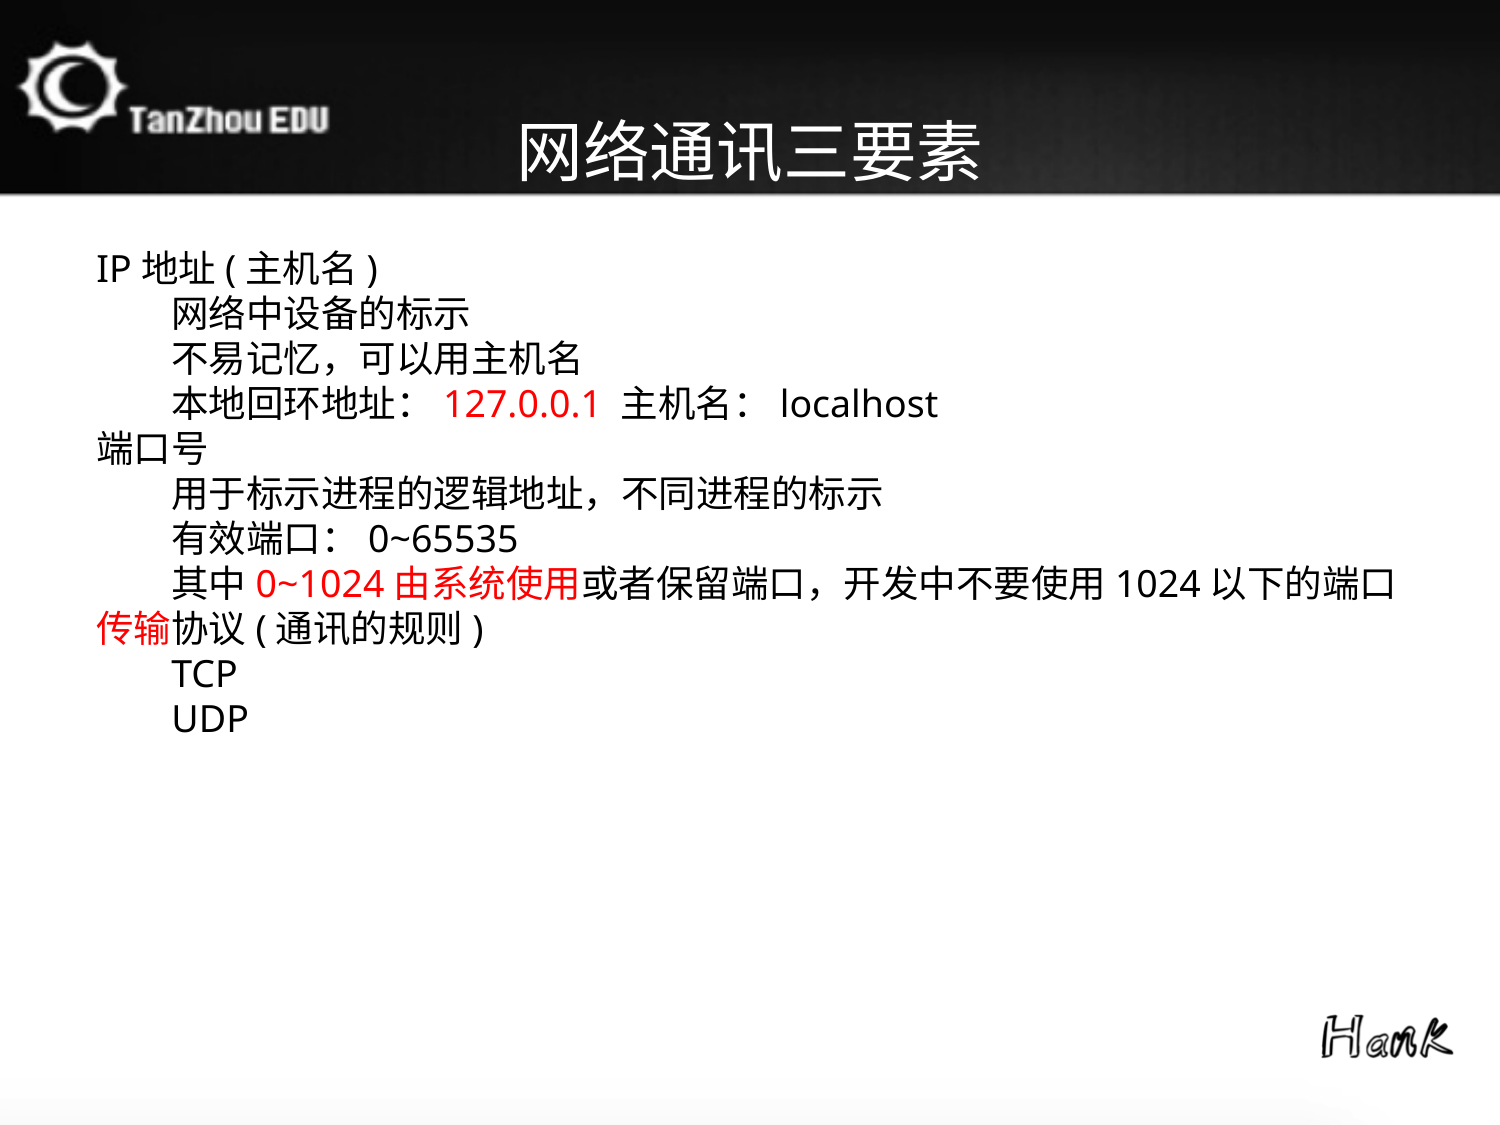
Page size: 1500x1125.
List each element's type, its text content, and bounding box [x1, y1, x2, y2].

list IP地址(主机名) 网络中设备的标示 不易记忆，可以用主机名 本地回环地址：127.0.0.1 主机名：localhost 端口号 用于标示进程的逻辑地址，不同进程的标示 有效端口：0~65535 其中0~1024由系统使用或者保留端口，开发中不要使用1024以下的端口 传输协议(通讯的规则) TCP UDP [81, 237, 1416, 1005]
title 网络通讯三要素 [0, 102, 1500, 238]
picture [0, 238, 1500, 1125]
picture [0, 0, 1500, 102]
